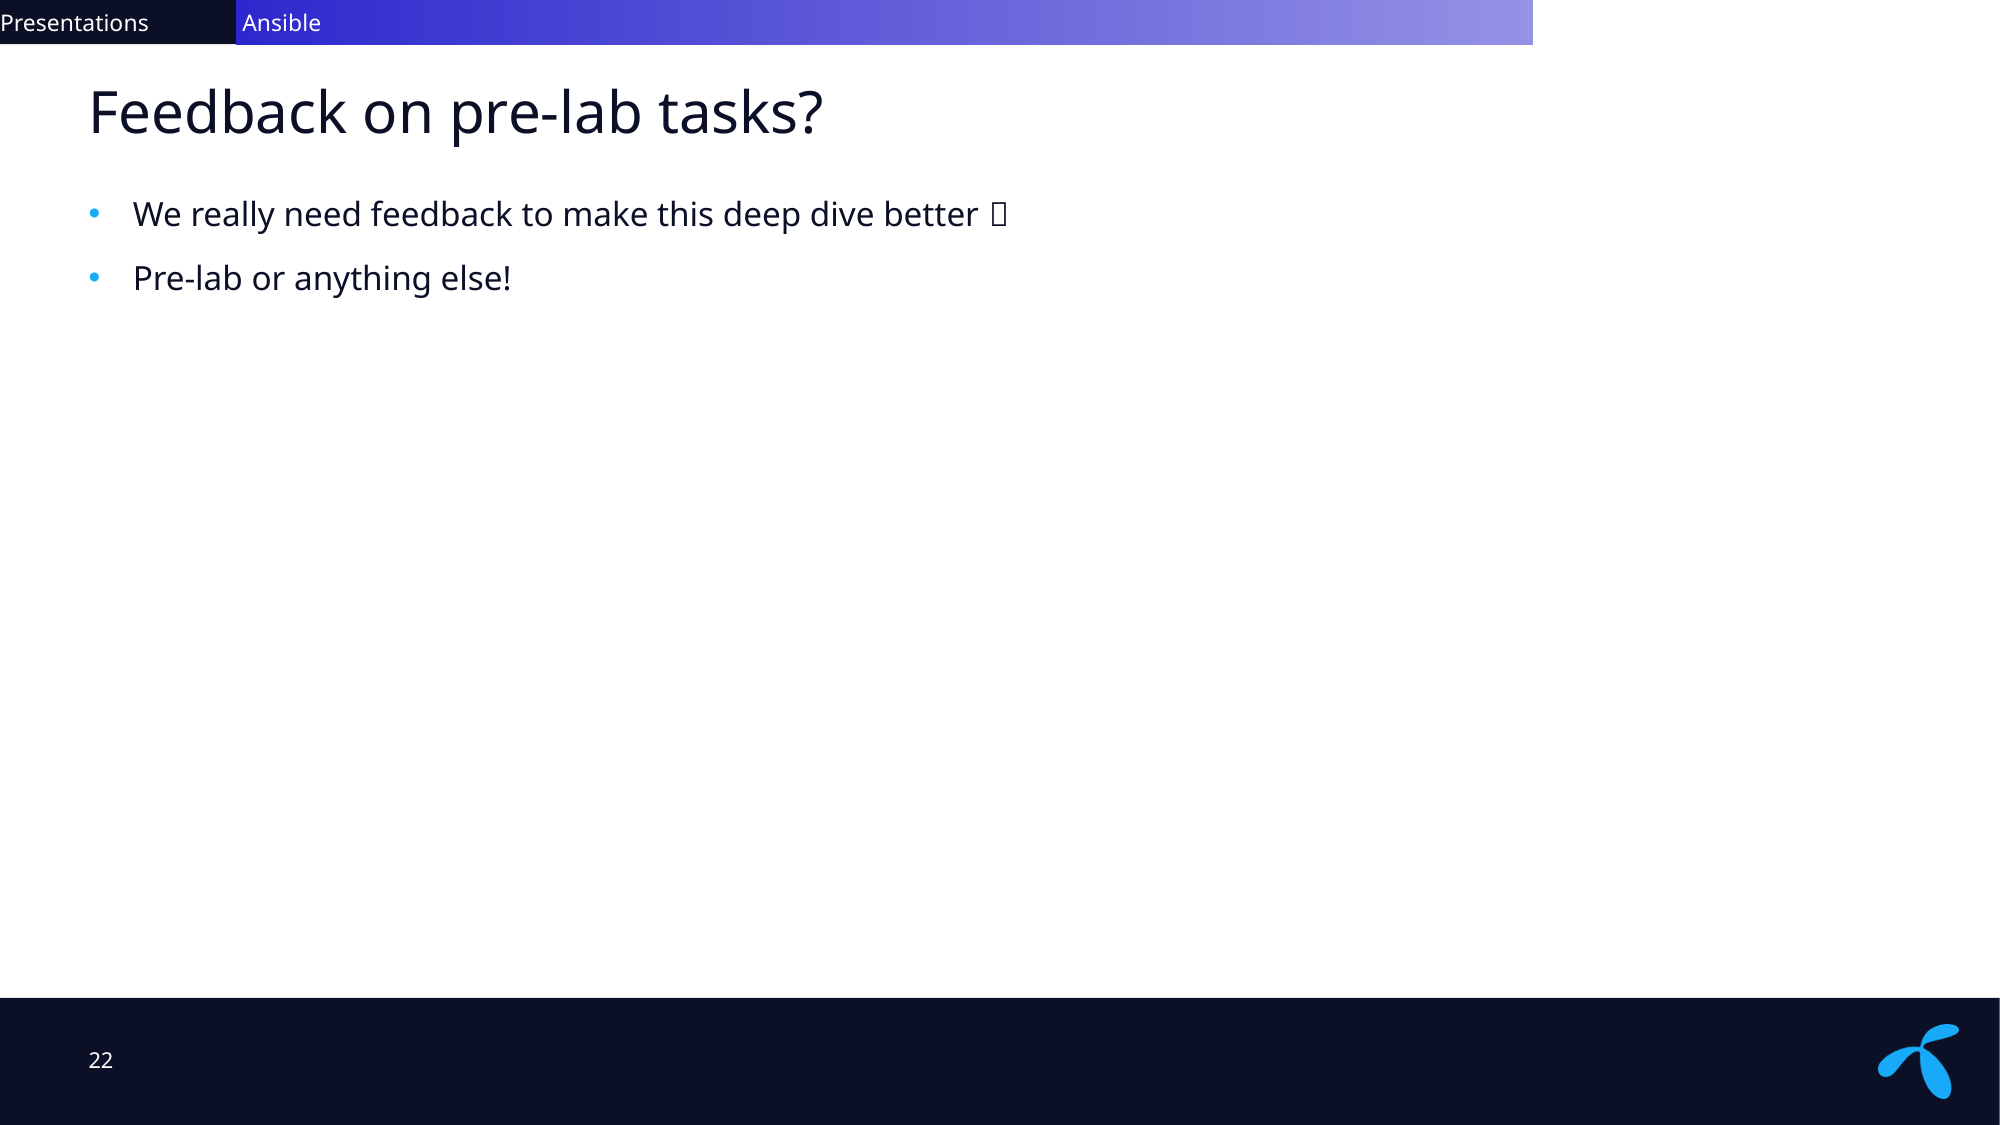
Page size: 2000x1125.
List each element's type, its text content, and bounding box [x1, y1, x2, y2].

text_box Ansible [236, 0, 1533, 45]
slide_number 22 [88, 1024, 237, 1099]
picture [1878, 1024, 1959, 1099]
list We really need feedback to make this deep dive better  Pre-lab or anything else! [88, 160, 1911, 995]
title Feedback on pre-lab tasks? [88, 70, 1911, 160]
footer Presentations [0, 0, 236, 45]
